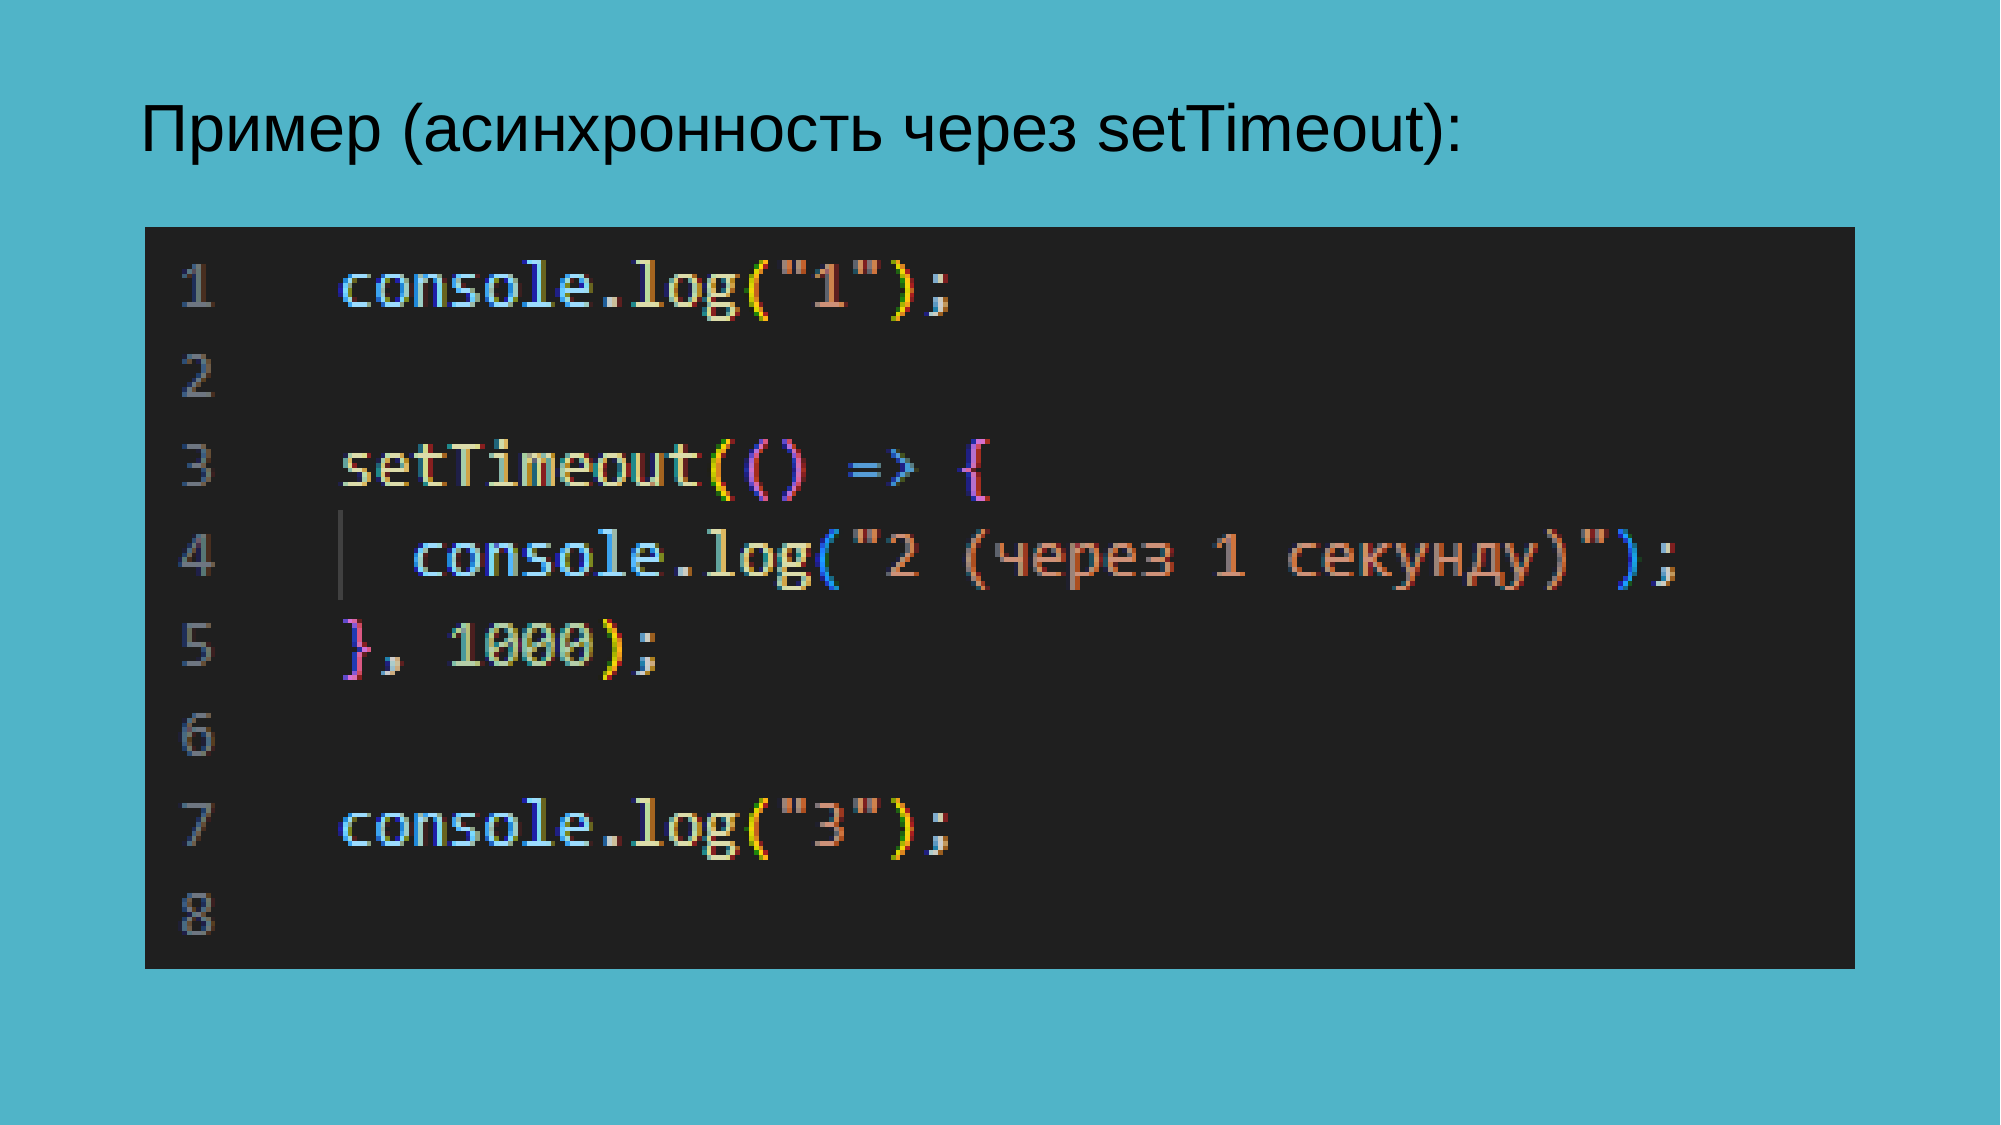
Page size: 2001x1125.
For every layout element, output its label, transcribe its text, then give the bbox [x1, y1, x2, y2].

picture [145, 227, 1855, 969]
subtitle Пример (асинхронность через setTimeout): [125, 90, 1939, 1062]
